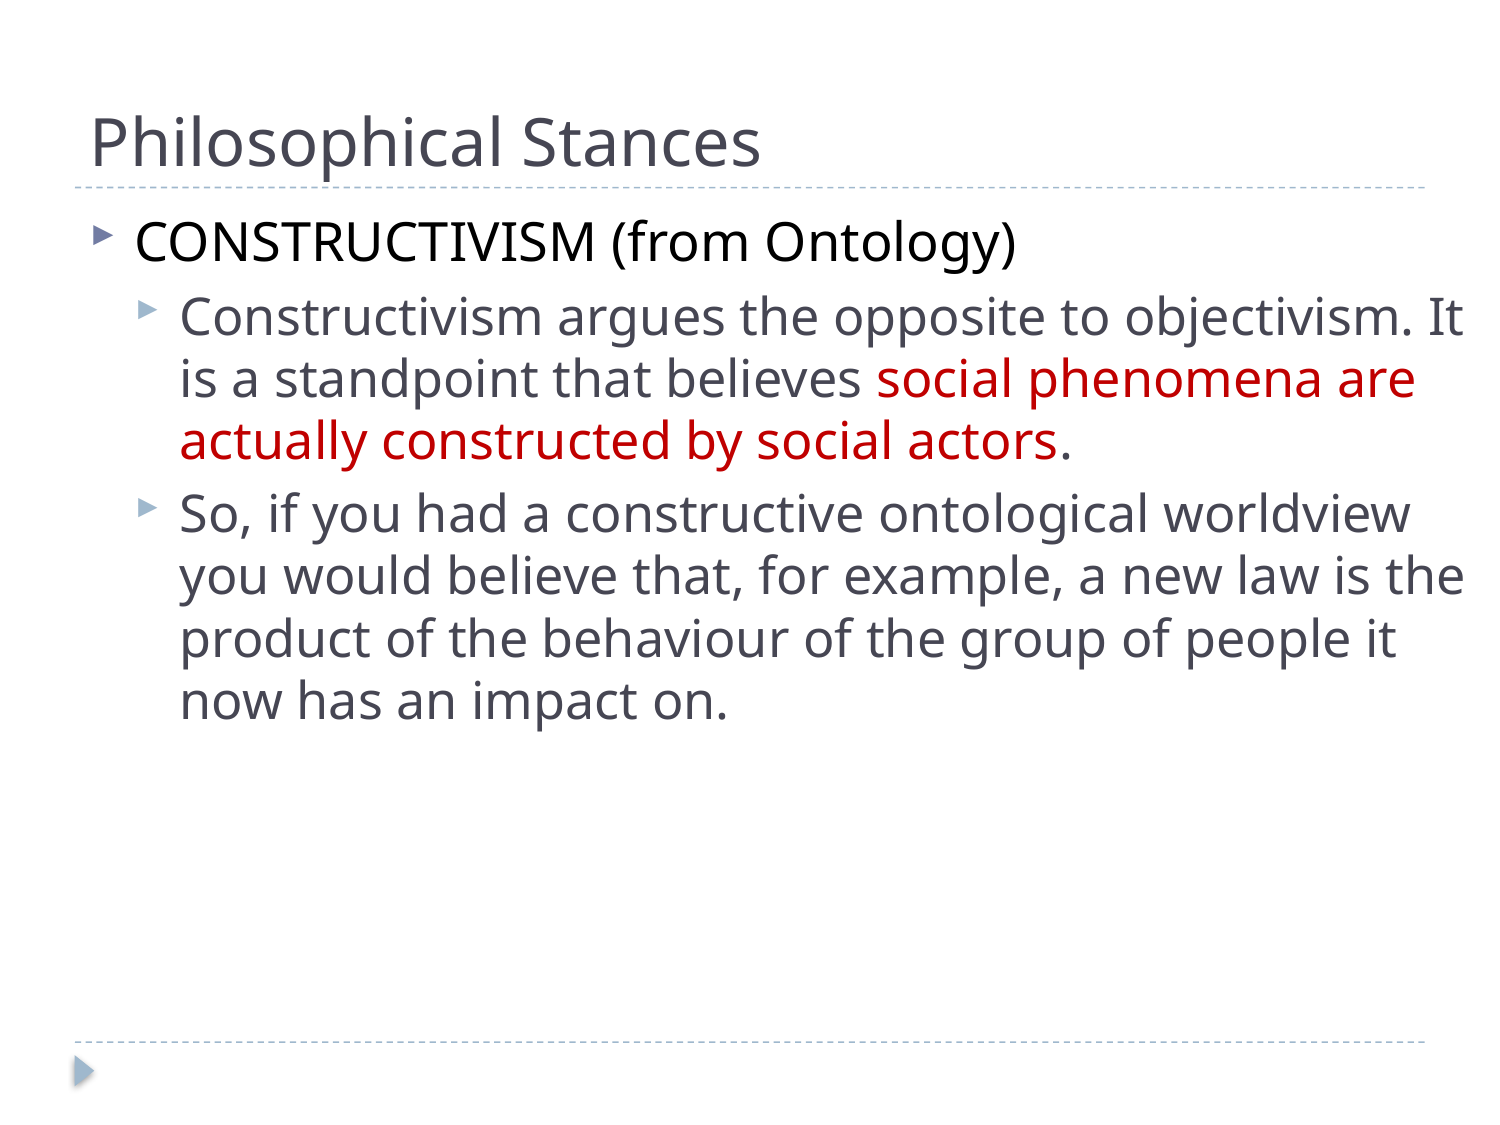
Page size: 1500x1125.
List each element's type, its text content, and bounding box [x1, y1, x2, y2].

list CONSTRUCTIVISM (from Ontology) Constructivism argues the opposite to objectivism. It is a standpoint that believes social phenomena are actually constructed by social actors. So, if you had a constructive ontological worldview you would believe that, for example, a new law is the product of the behaviour of the group of people it now has an impact on. [75, 200, 1500, 1010]
title Philosophical Stances [75, 24, 1425, 188]
